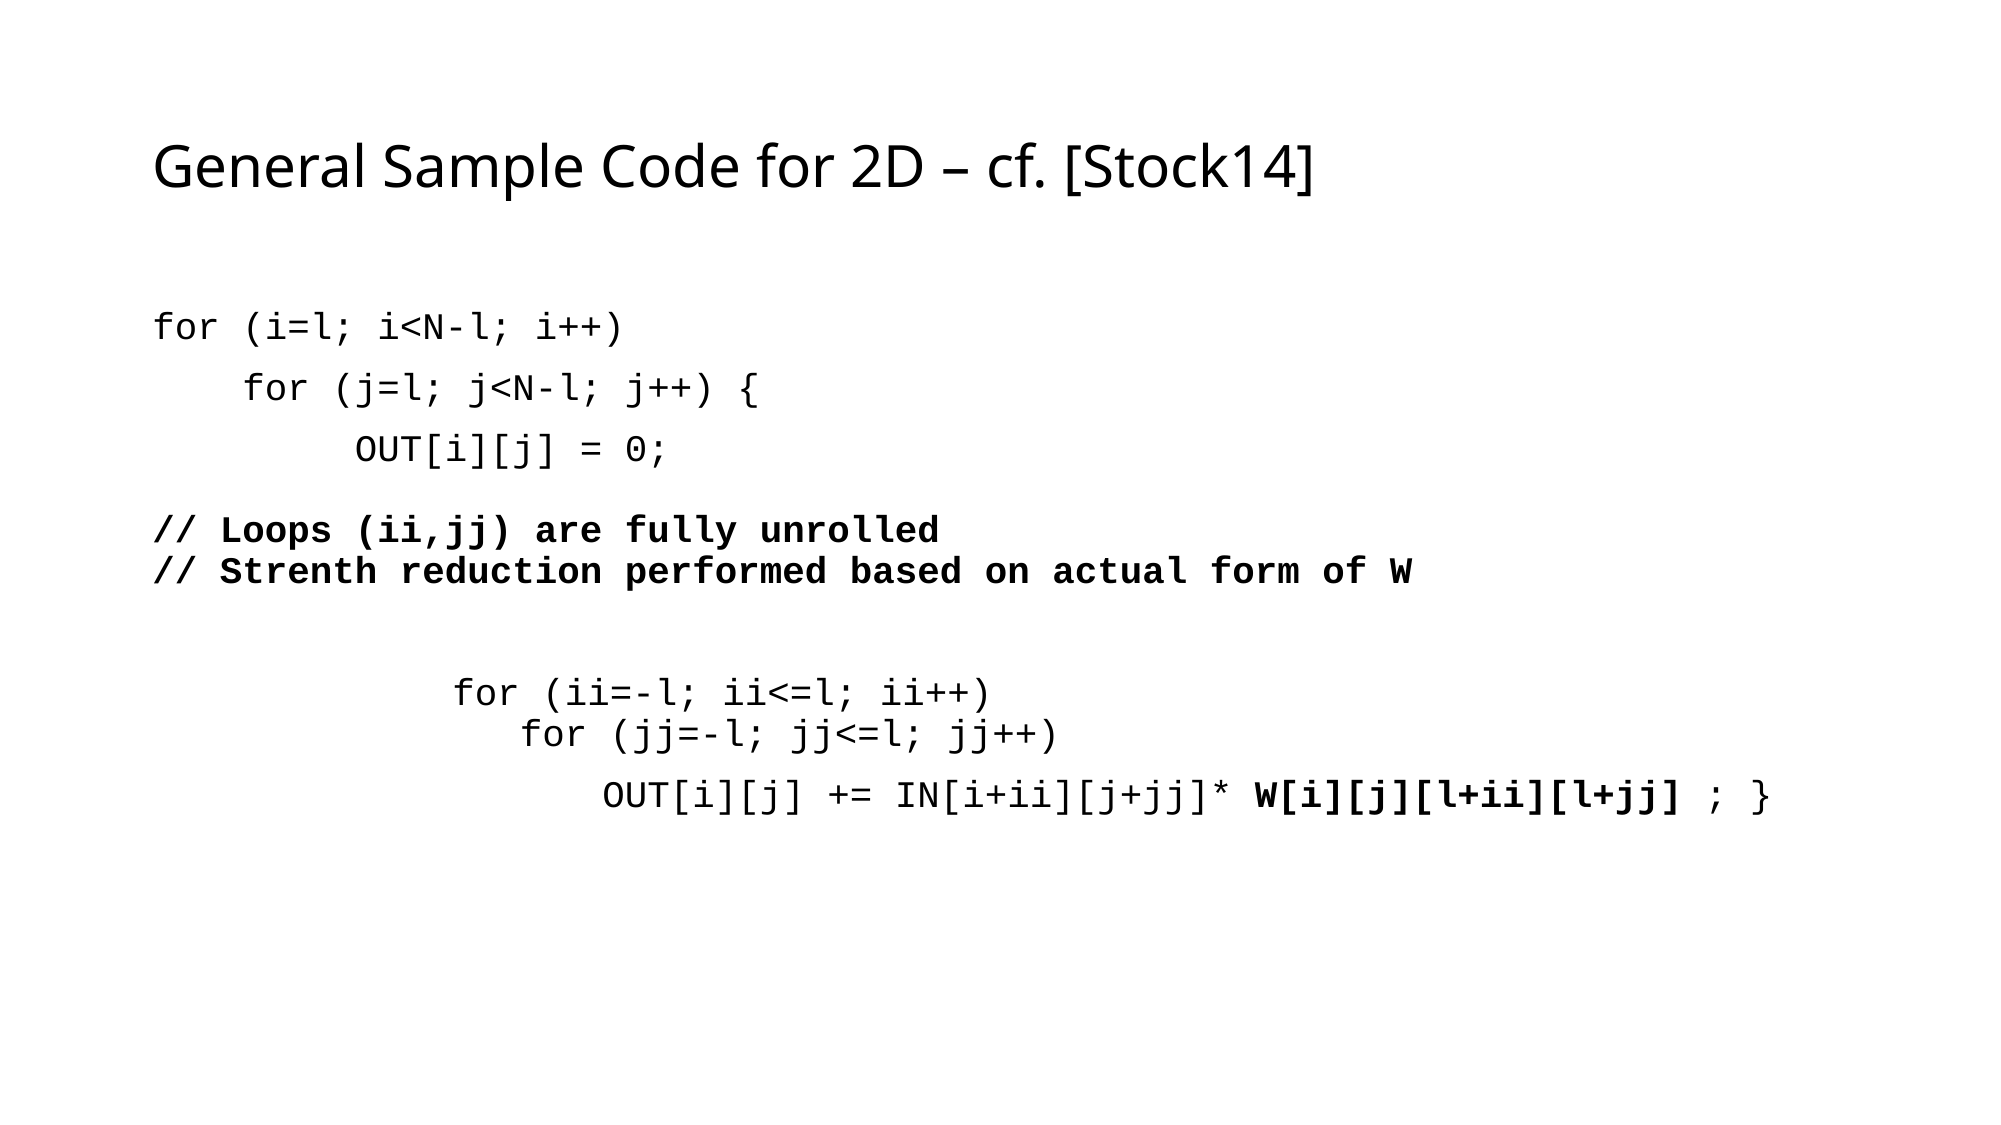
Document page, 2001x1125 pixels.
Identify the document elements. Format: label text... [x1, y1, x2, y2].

list for (i=l; i<N-l; i++) for (j=l; j<N-l; j++) { OUT[i][j] = 0; // Loops (ii,jj) are fully unrolled // Strenth reduction performed based on actual form of W for (ii=-l; ii<=l; ii++) for (jj=-l; jj<=l; jj++) OUT[i][j] += IN[i+ii][j+jj]* W[i][j][l+ii][l+jj] ; } [137, 299, 1863, 1014]
title General Sample Code for 2D – cf. [Stock14] [137, 59, 1863, 278]
